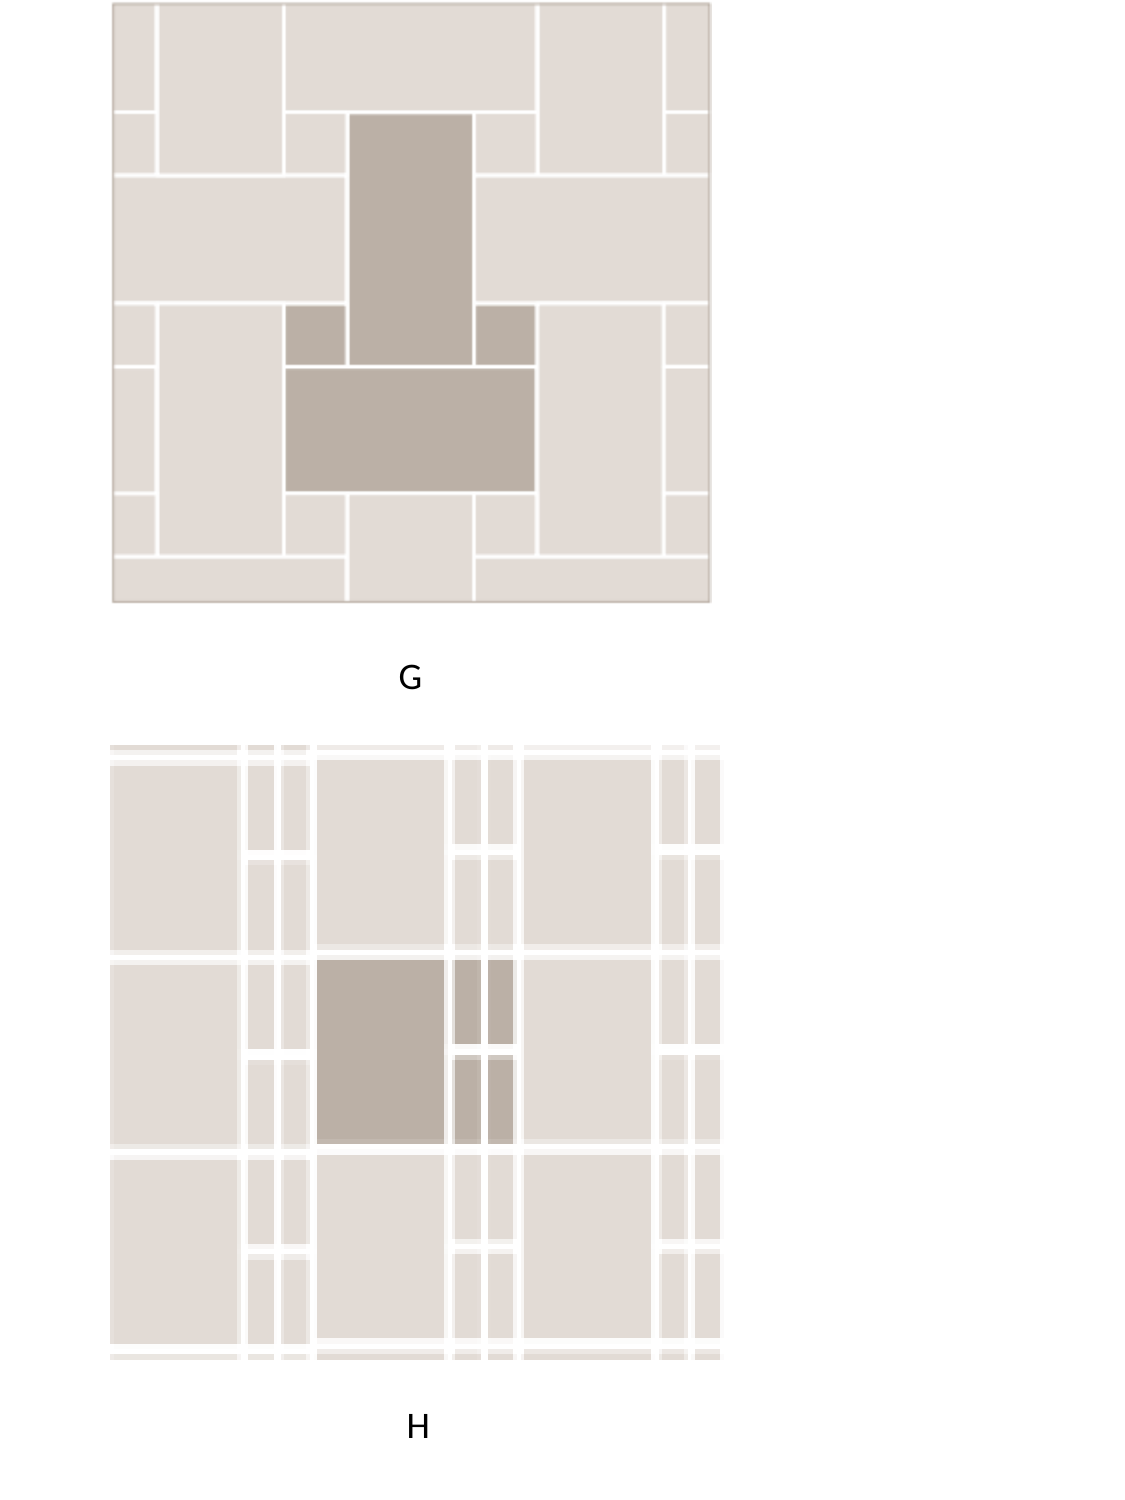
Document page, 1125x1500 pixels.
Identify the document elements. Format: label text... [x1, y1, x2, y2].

text_box H [391, 1393, 445, 1454]
text_box G [383, 644, 438, 705]
picture [107, 0, 712, 607]
picture [107, 745, 728, 1361]
